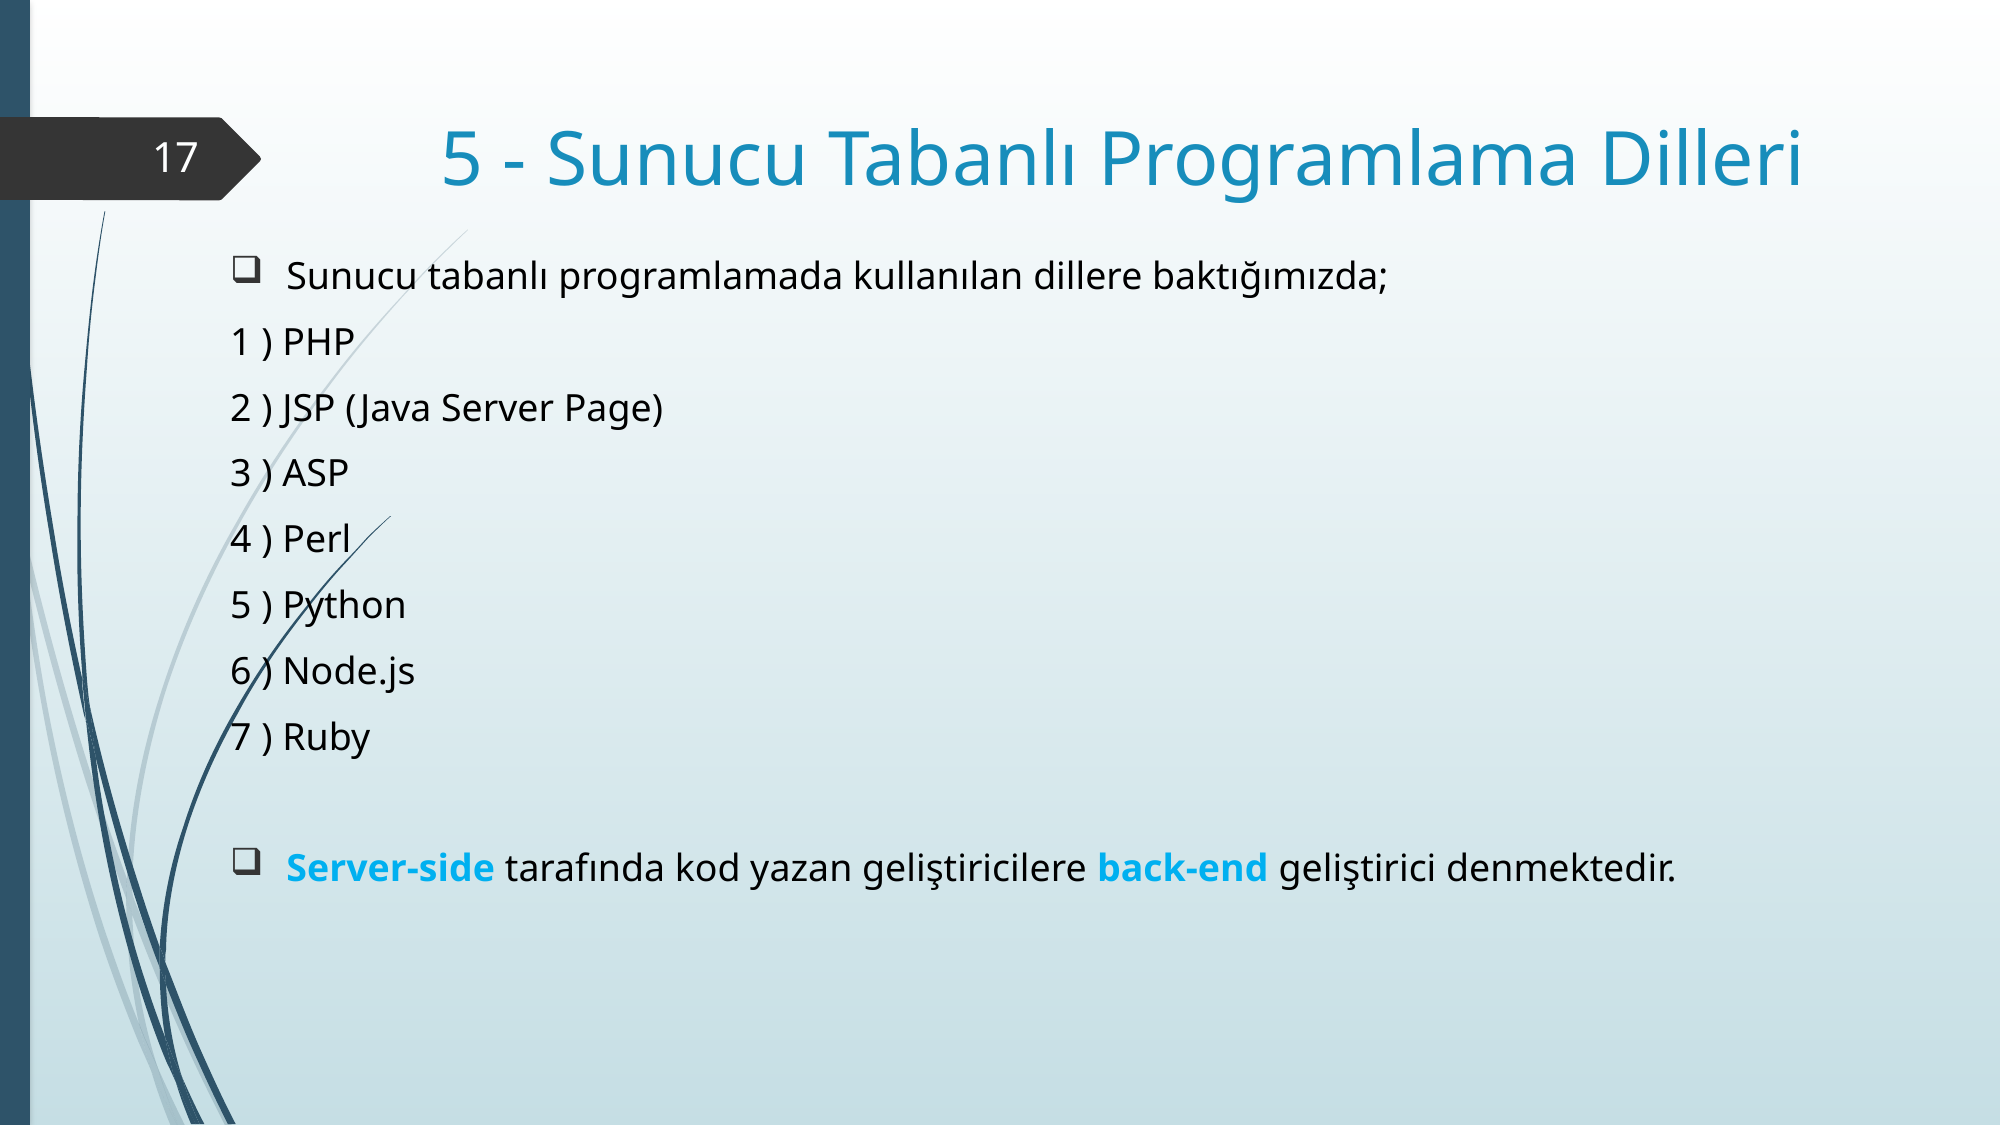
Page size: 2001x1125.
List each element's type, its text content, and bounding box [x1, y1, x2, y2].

list Sunucu tabanlı programlamada kullanılan dillere baktığımızda; 1 ) PHP 2 ) JSP (Java Server Page) 3 ) ASP 4 ) Perl 5 ) Python 6 ) Node.js 7 ) Ruby Server-side tarafında kod yazan geliştiricilere back-end geliştirici denmektedir. [215, 244, 1888, 1076]
title 5 - Sunucu Tabanlı Programlama Dilleri [425, 102, 1888, 244]
slide_number 17 [87, 129, 216, 190]
